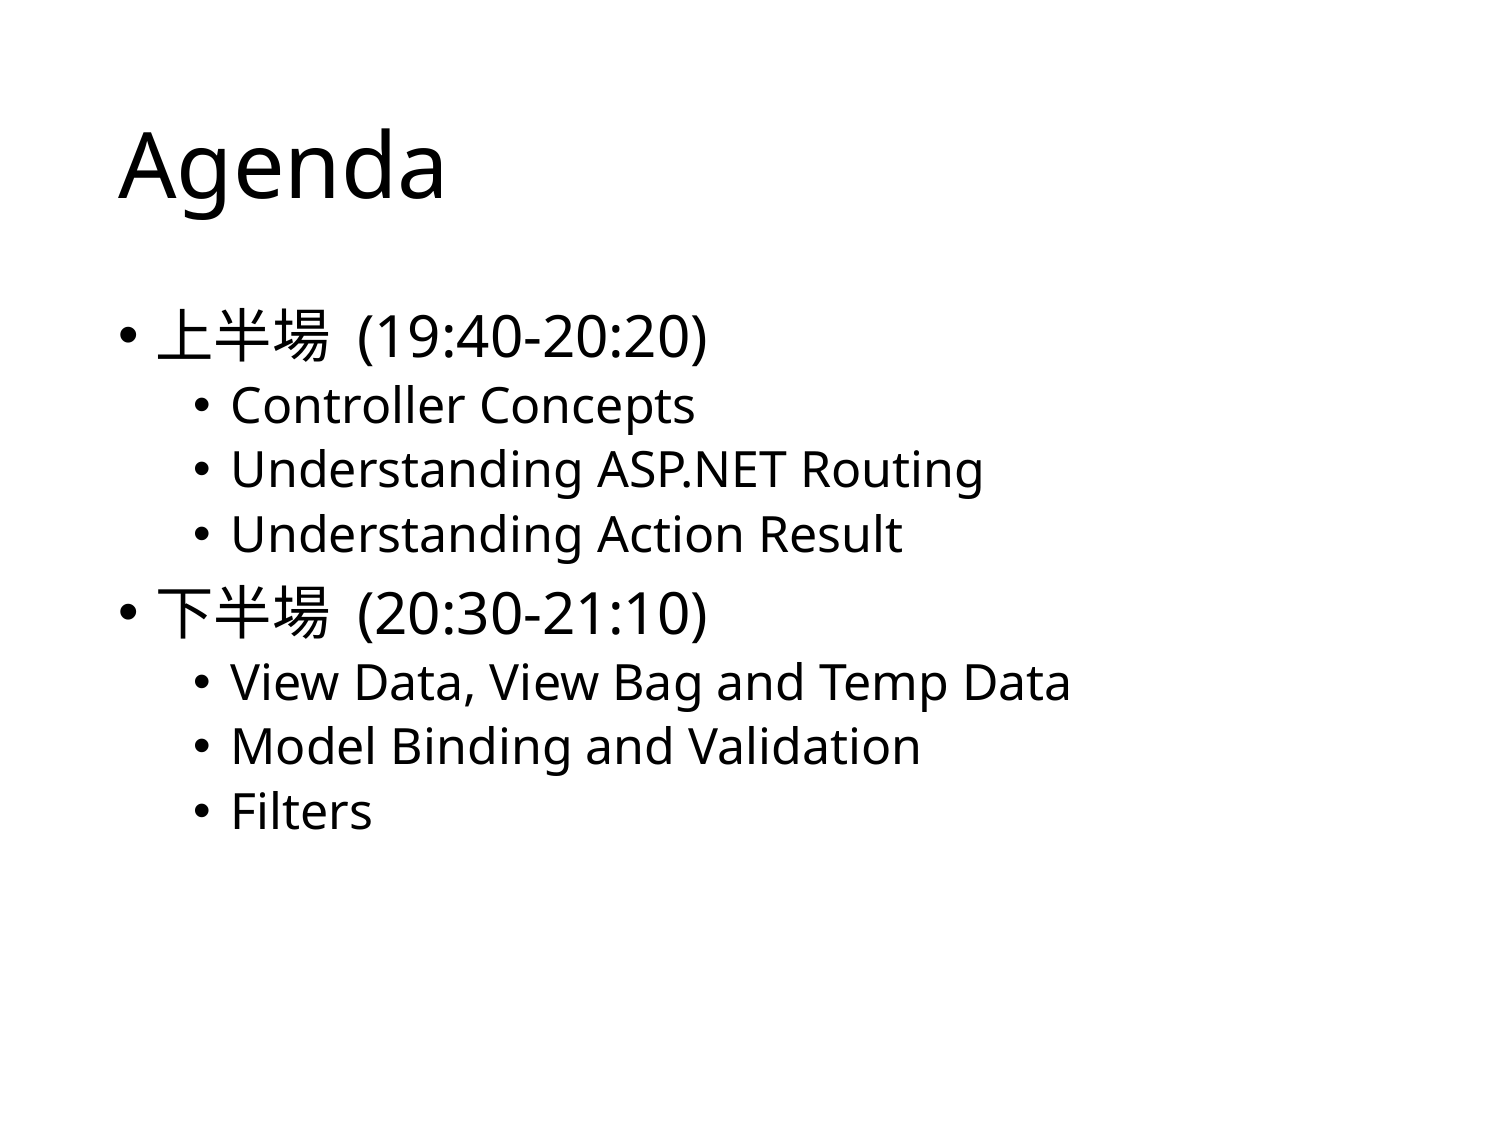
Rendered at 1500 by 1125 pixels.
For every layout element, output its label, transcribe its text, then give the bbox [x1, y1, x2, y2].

title Agenda [103, 59, 1397, 278]
list 上半場 (19:40-20:20) Controller Concepts Understanding ASP.NET Routing Understanding Action Result 下半場 (20:30-21:10) View Data, View Bag and Temp Data Model Binding and Validation Filters [103, 299, 1397, 1014]
